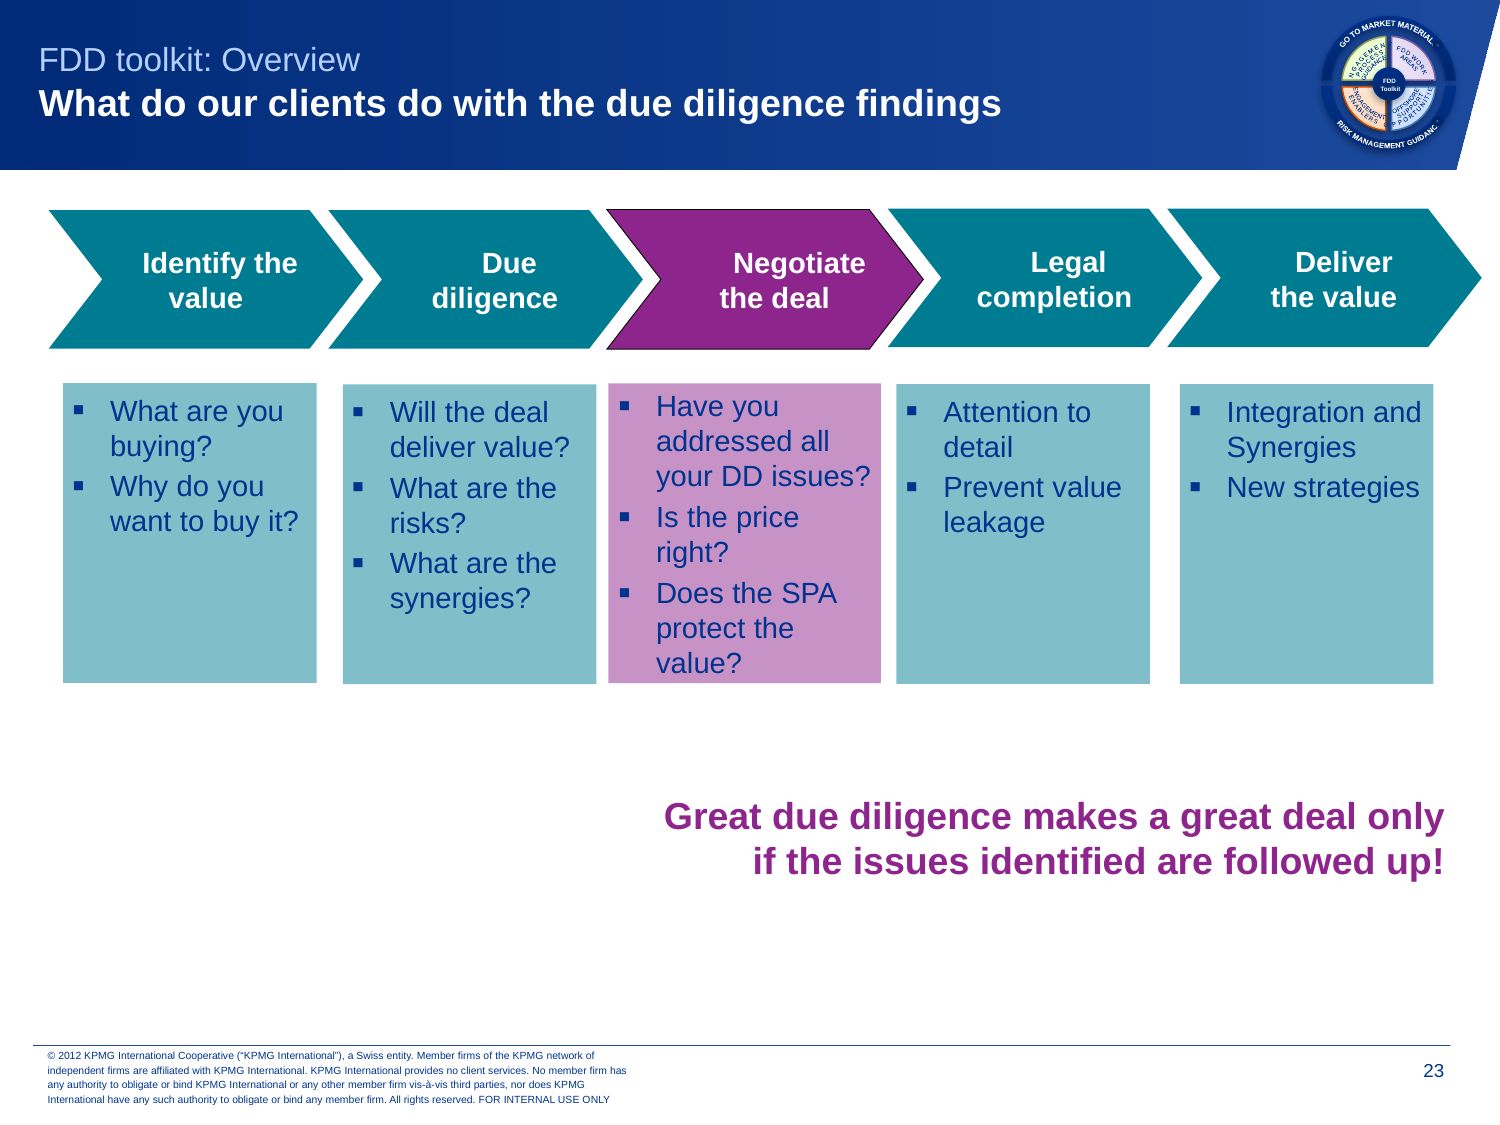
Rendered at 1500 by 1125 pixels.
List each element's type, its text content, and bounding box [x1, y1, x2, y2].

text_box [1321, 16, 1456, 151]
text_box Have you addressed all your DD issues? Is the price right? Does the SPA protect the value? [608, 383, 881, 684]
text_box Legal completion [887, 208, 1203, 348]
text_box FDD toolkit: Overview What do our clients do with the due diligence findings [23, 0, 1499, 162]
text_box Will the deal deliver value? What are the risks? What are the synergies? [342, 384, 597, 685]
text_box Deliver the value [1167, 208, 1482, 348]
text_box Negotiate the deal [608, 210, 923, 349]
text_box Integration and Synergies New strategies [1179, 384, 1434, 684]
text_box Great due diligence makes a great deal only if the issues identified are followed up! [619, 784, 1461, 890]
text_box Due diligence [328, 210, 643, 349]
text_box What are you buying? Why do you want to buy it? [63, 383, 317, 683]
text_box Identify the value [48, 210, 364, 349]
text_box Attention to detail Prevent value leakage [896, 384, 1150, 684]
